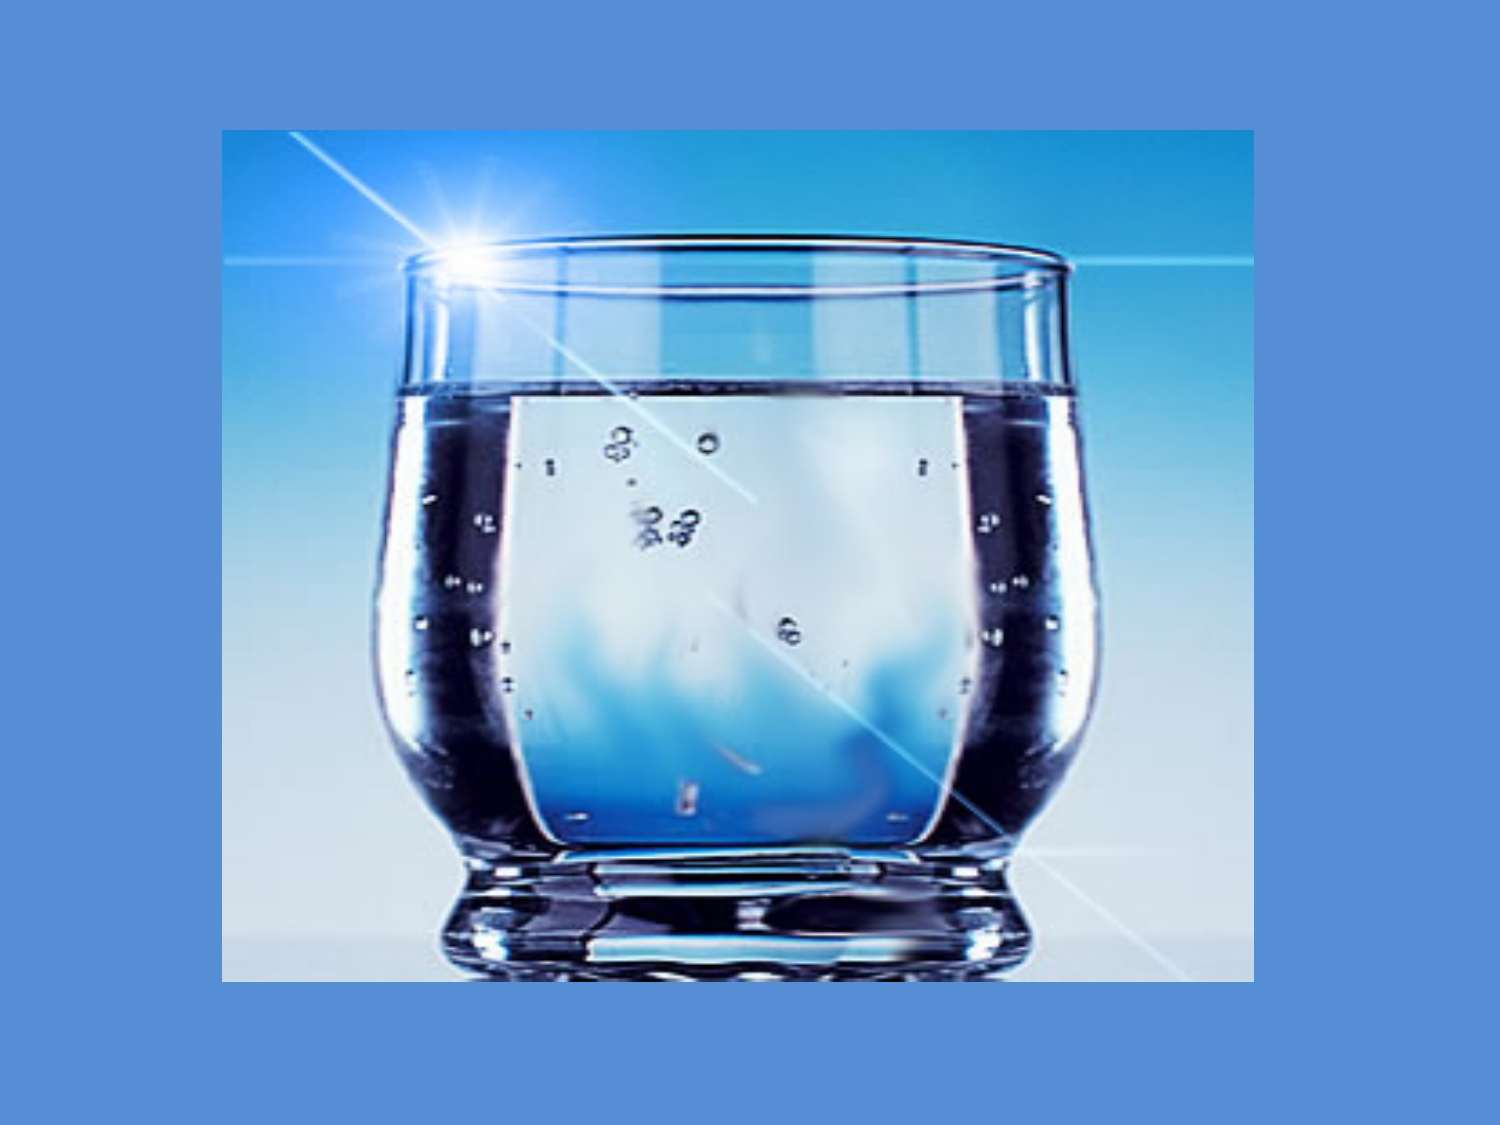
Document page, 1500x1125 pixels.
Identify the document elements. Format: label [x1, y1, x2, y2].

picture [222, 130, 1255, 983]
